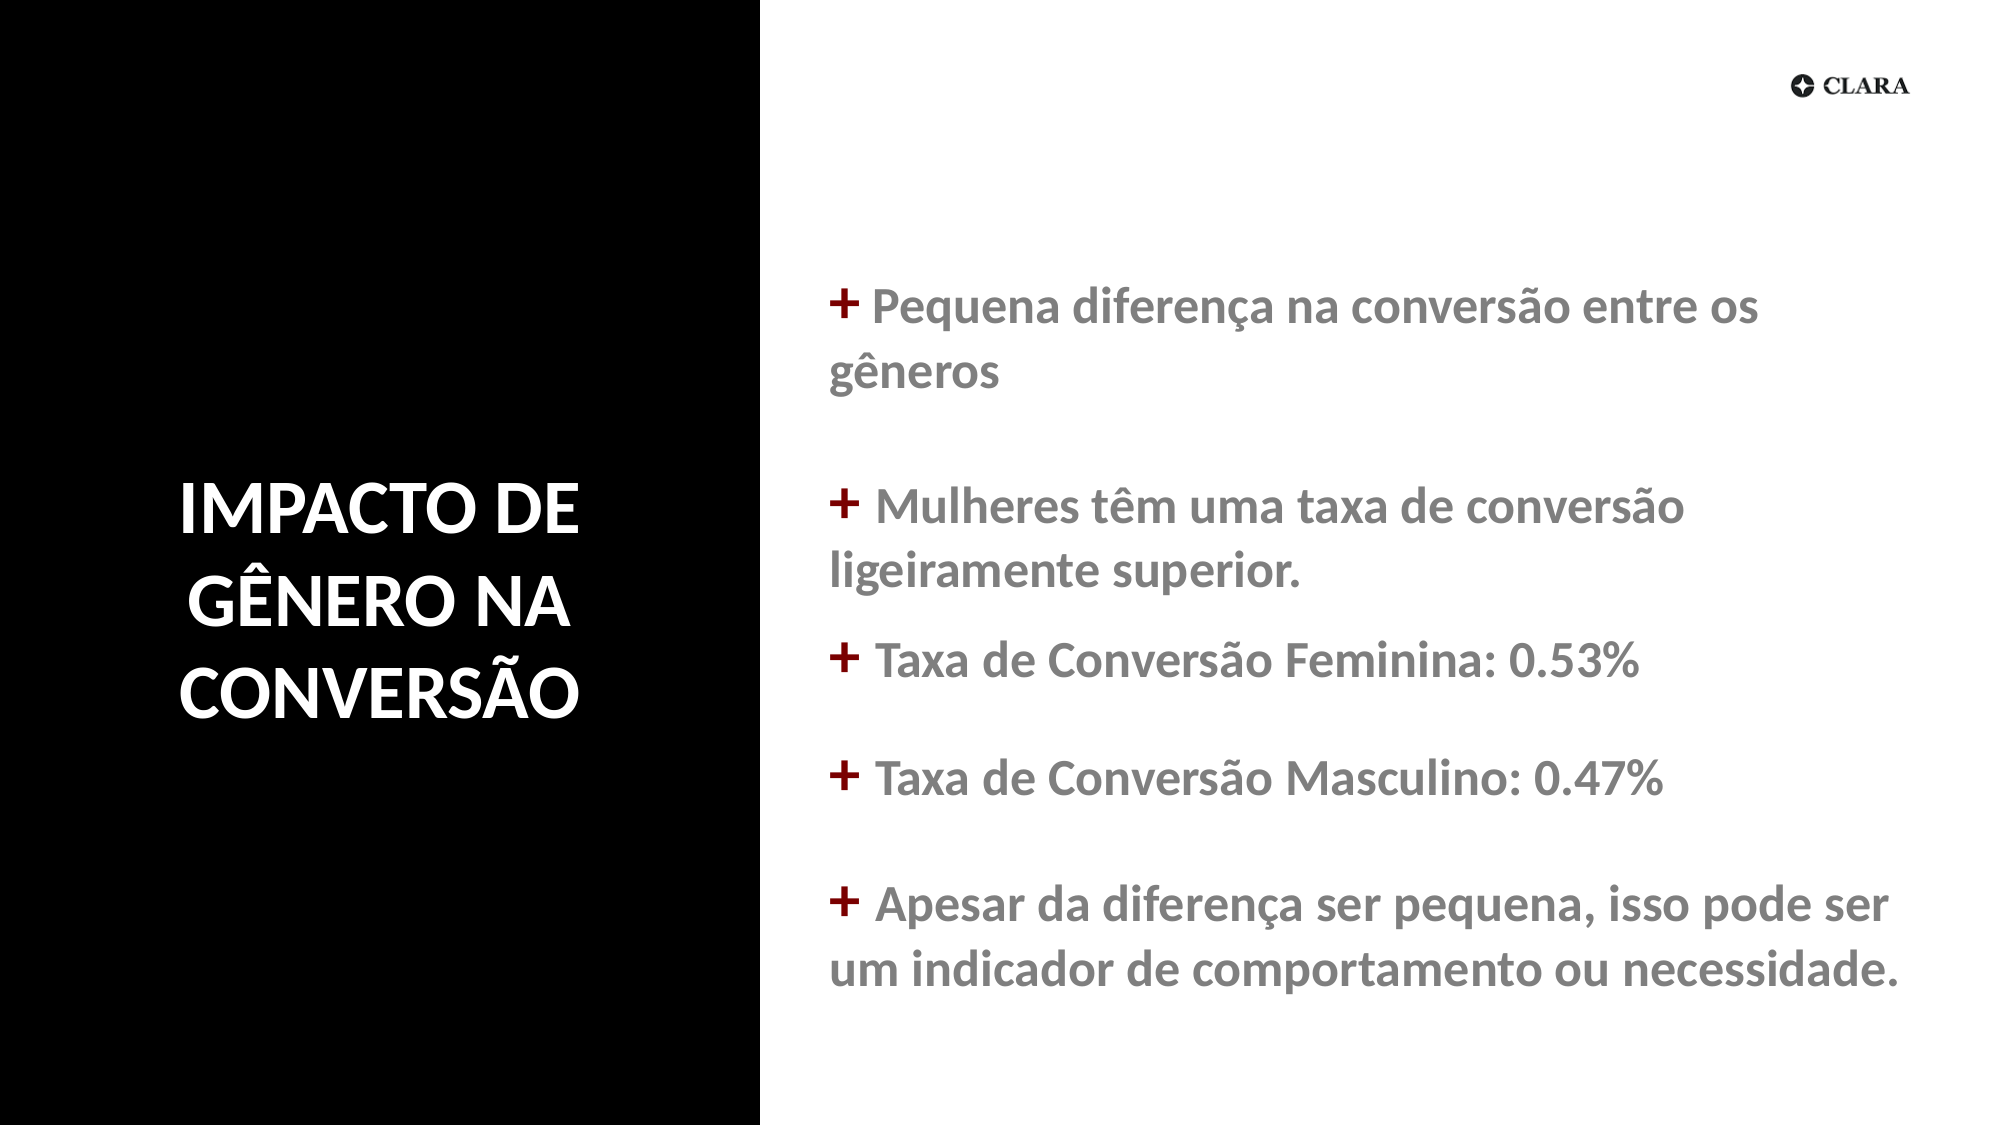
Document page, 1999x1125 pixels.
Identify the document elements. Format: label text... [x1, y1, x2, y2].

picture [1702, 0, 1999, 173]
text_box + Mulheres têm uma taxa de conversão ligeiramente superior. [814, 453, 1975, 606]
text_box [0, 0, 760, 1125]
text_box + Taxa de Conversão Feminina: 0.53% [814, 607, 1975, 697]
text_box + Apesar da diferença ser pequena, isso pode ser um indicador de comportamento ou necessidade. [814, 851, 1975, 1005]
text_box + Pequena diferença na conversão entre os gêneros [814, 253, 1878, 407]
text_box IMPACTO DE GÊNERO NA CONVERSÃO [54, 449, 705, 742]
text_box + Taxa de Conversão Masculino: 0.47% [814, 725, 1975, 816]
